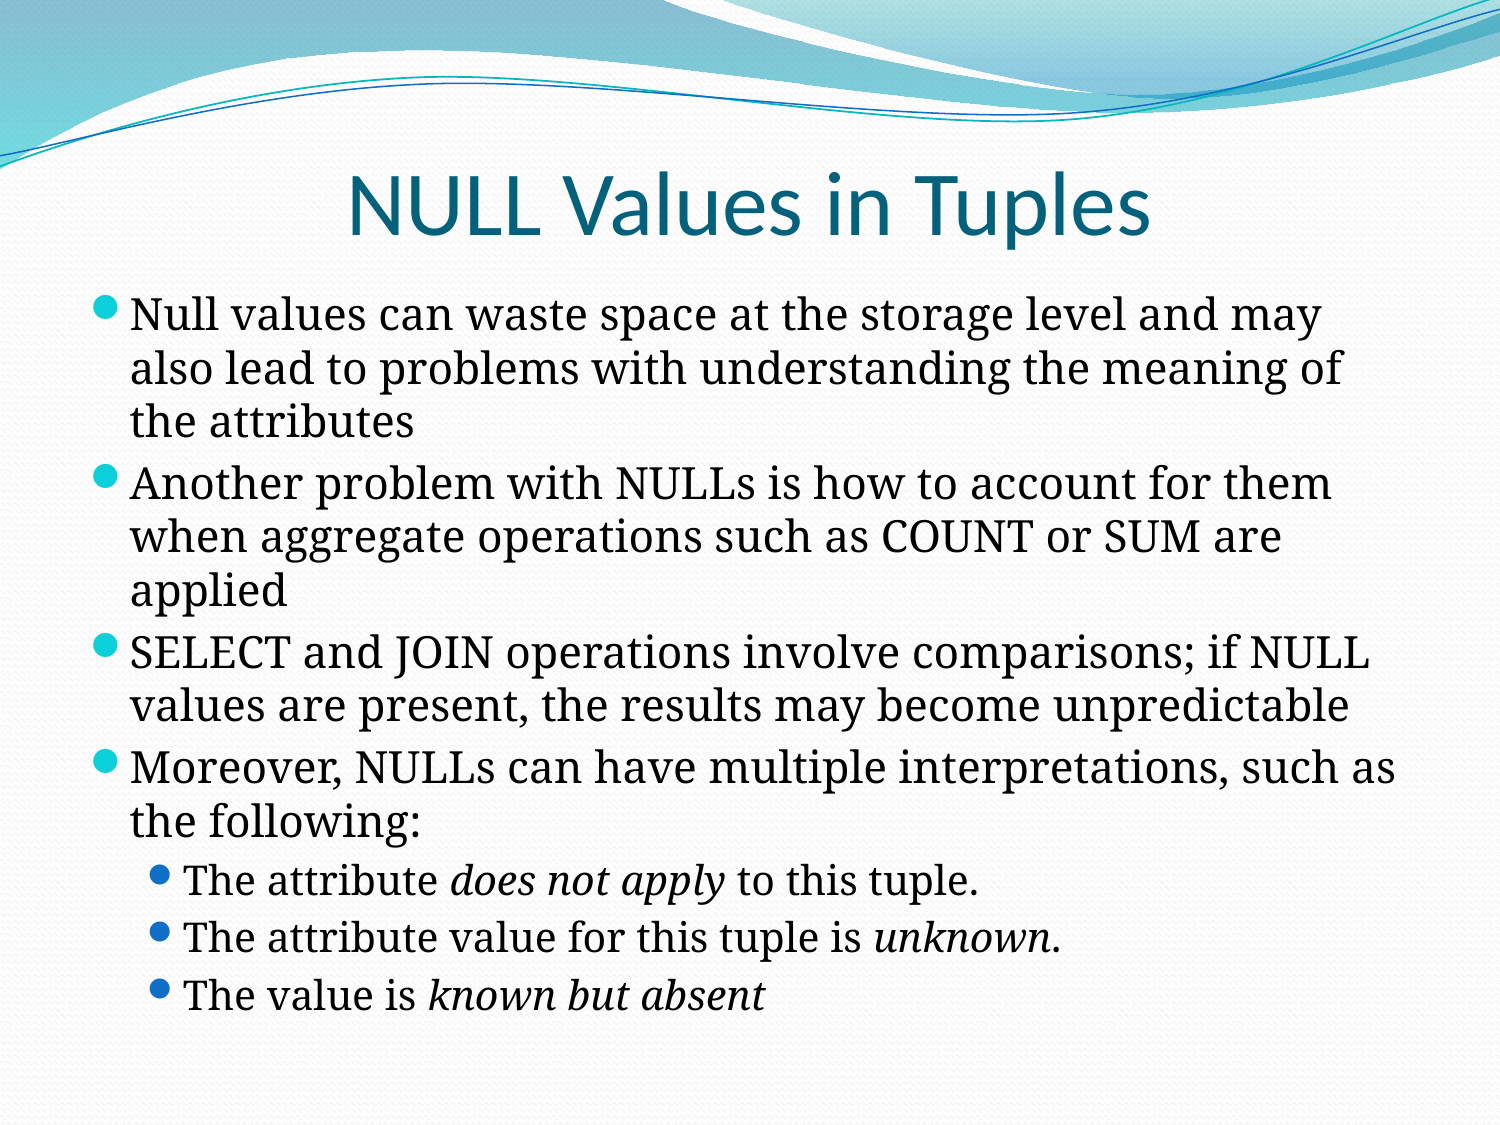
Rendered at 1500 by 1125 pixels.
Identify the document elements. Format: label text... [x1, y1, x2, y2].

title NULL Values in Tuples [75, 66, 1425, 254]
list Null values can waste space at the storage level and may also lead to problems with understanding the meaning of the attributes Another problem with NULLs is how to account for them when aggregate operations such as COUNT or SUM are applied SELECT and JOIN operations involve comparisons; if NULL values are present, the results may become unpredictable Moreover, NULLs can have multiple interpretations, such as the following: The attribute does not apply to this tuple. The attribute value for this tuple is unknown. The value is known but absent [75, 278, 1425, 1038]
